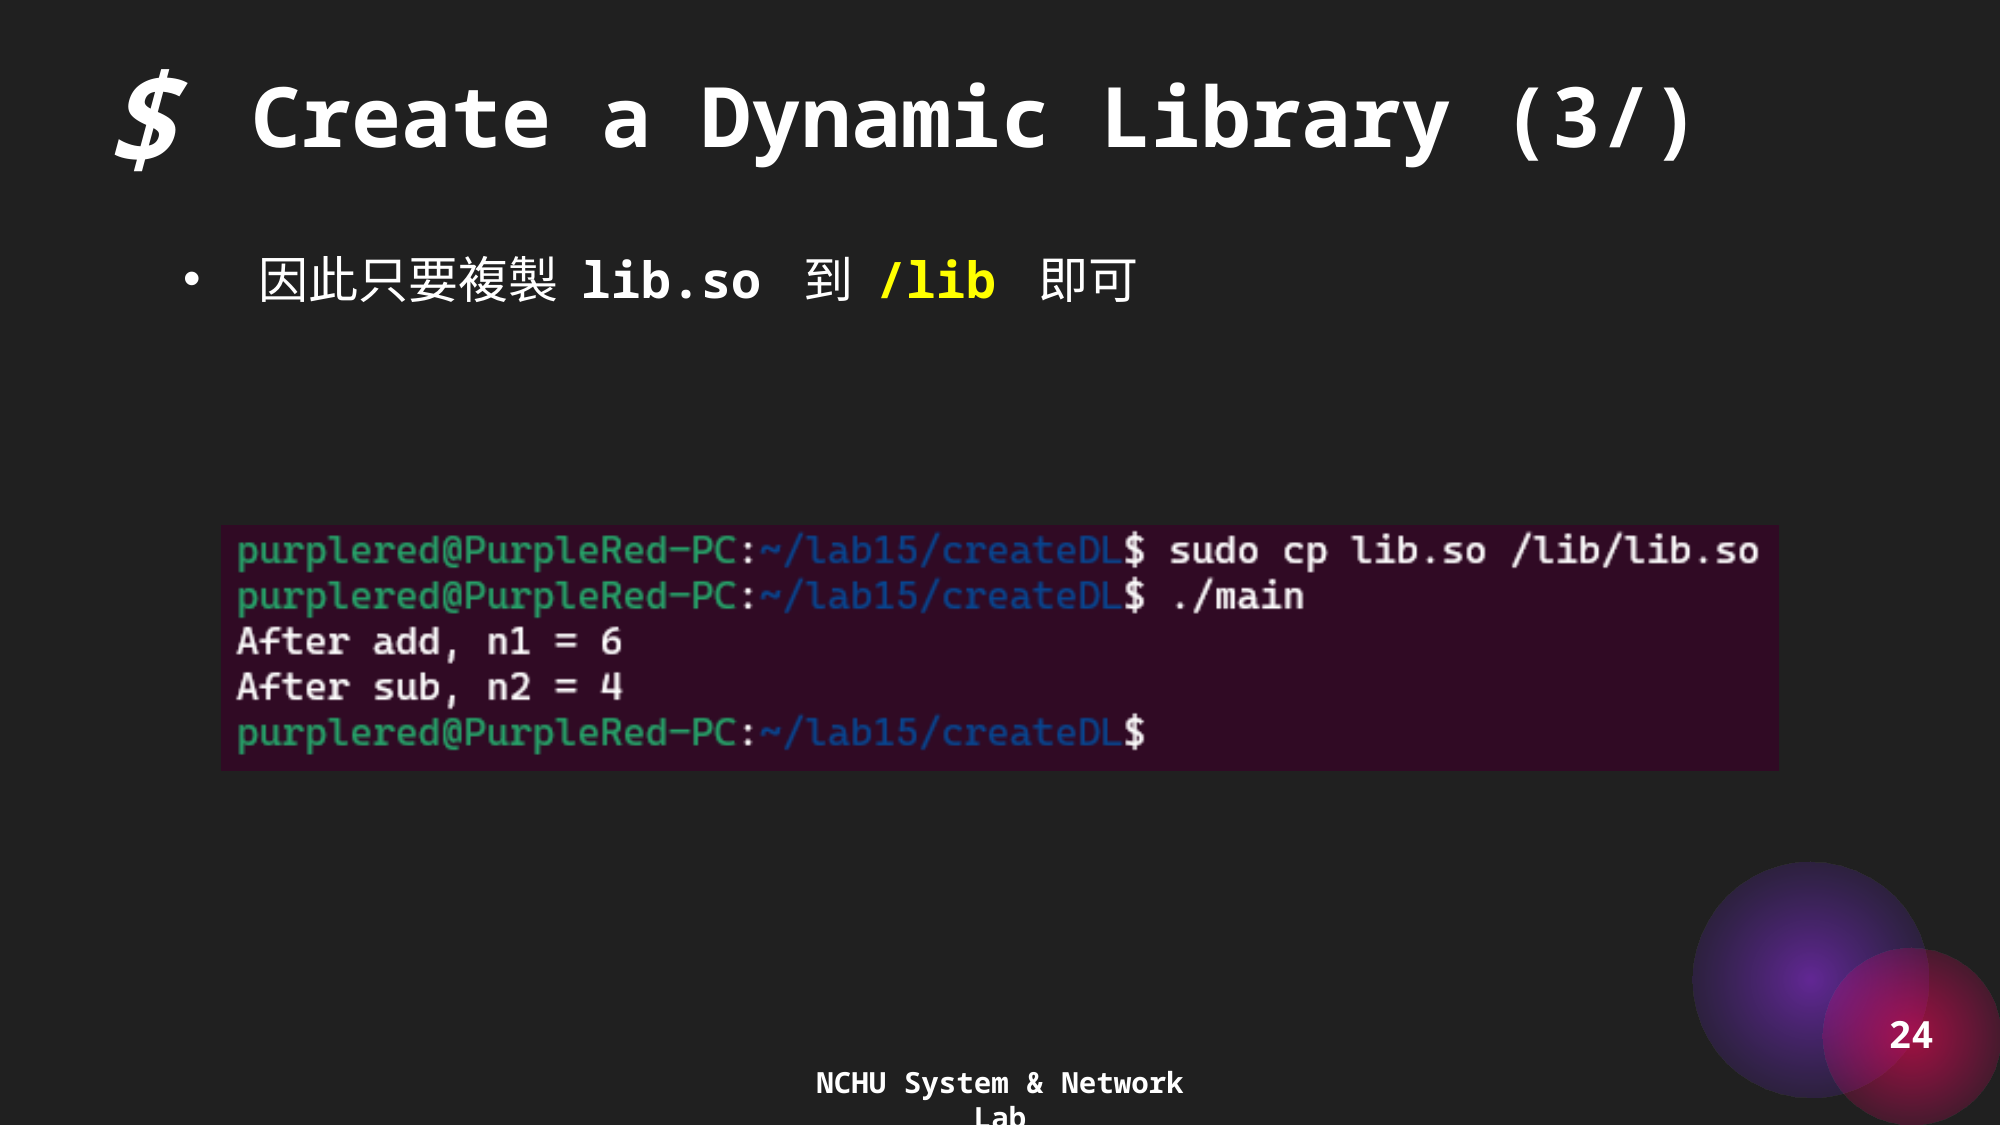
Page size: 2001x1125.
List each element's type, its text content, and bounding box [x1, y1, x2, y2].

text_box [1691, 860, 1926, 1099]
text_box 24 [1821, 946, 2000, 1125]
picture [221, 525, 1779, 771]
text_box NCHU System & Network Lab [770, 1057, 1229, 1125]
title Create a Dynamic Library (3/) [236, 13, 1745, 216]
text_box 因此只要複製 lib.so 到 /lib 即可 [168, 222, 1832, 316]
text_box $ [43, 32, 236, 197]
